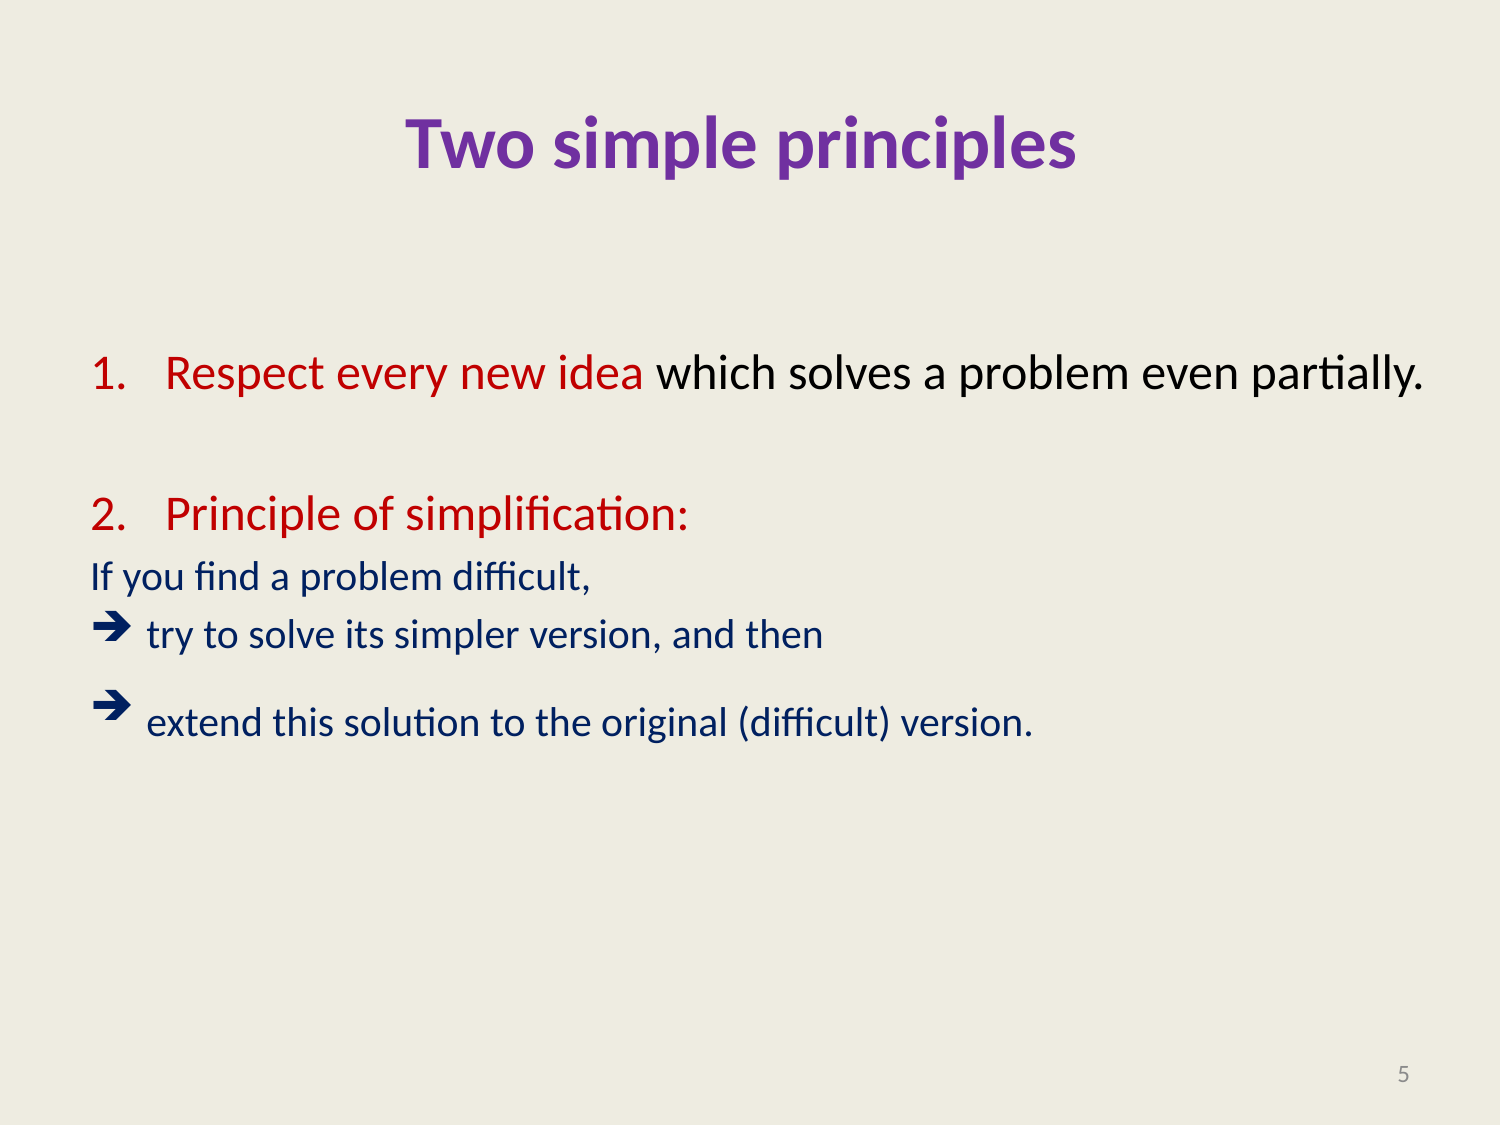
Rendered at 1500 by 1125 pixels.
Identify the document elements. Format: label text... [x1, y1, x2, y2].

title Two simple principles [75, 45, 1425, 233]
slide_number 5 [1074, 1042, 1425, 1103]
list Respect every new idea which solves a problem even partially. Principle of simplification: If you find a problem difficult, try to solve its simpler version, and then extend this solution to the original (difficult) version. [75, 262, 1463, 1005]
